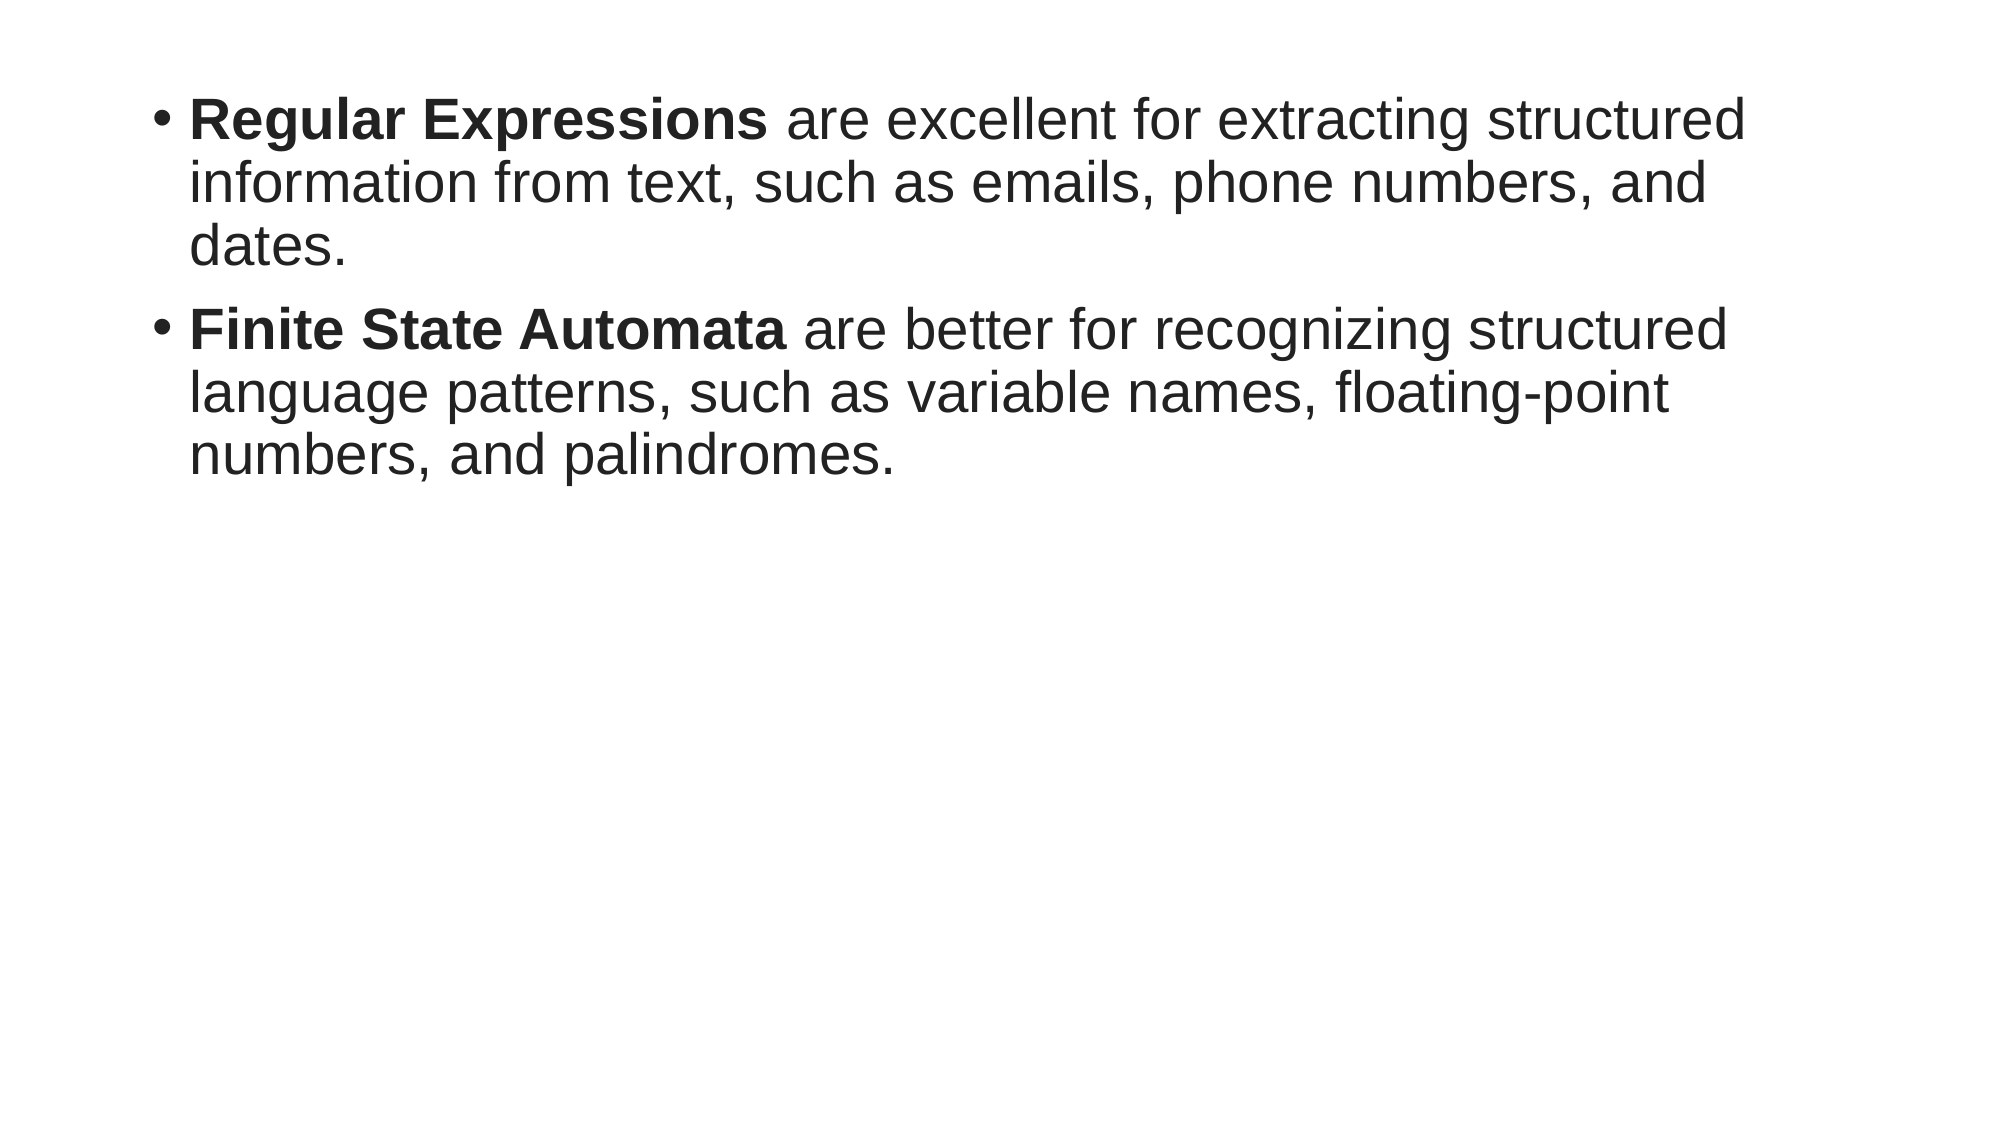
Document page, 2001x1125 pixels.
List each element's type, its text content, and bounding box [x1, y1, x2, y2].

list Regular Expressions are excellent for extracting structured information from text, such as emails, phone numbers, and dates. Finite State Automata are better for recognizing structured language patterns, such as variable names, floating-point numbers, and palindromes. [137, 81, 1863, 1014]
